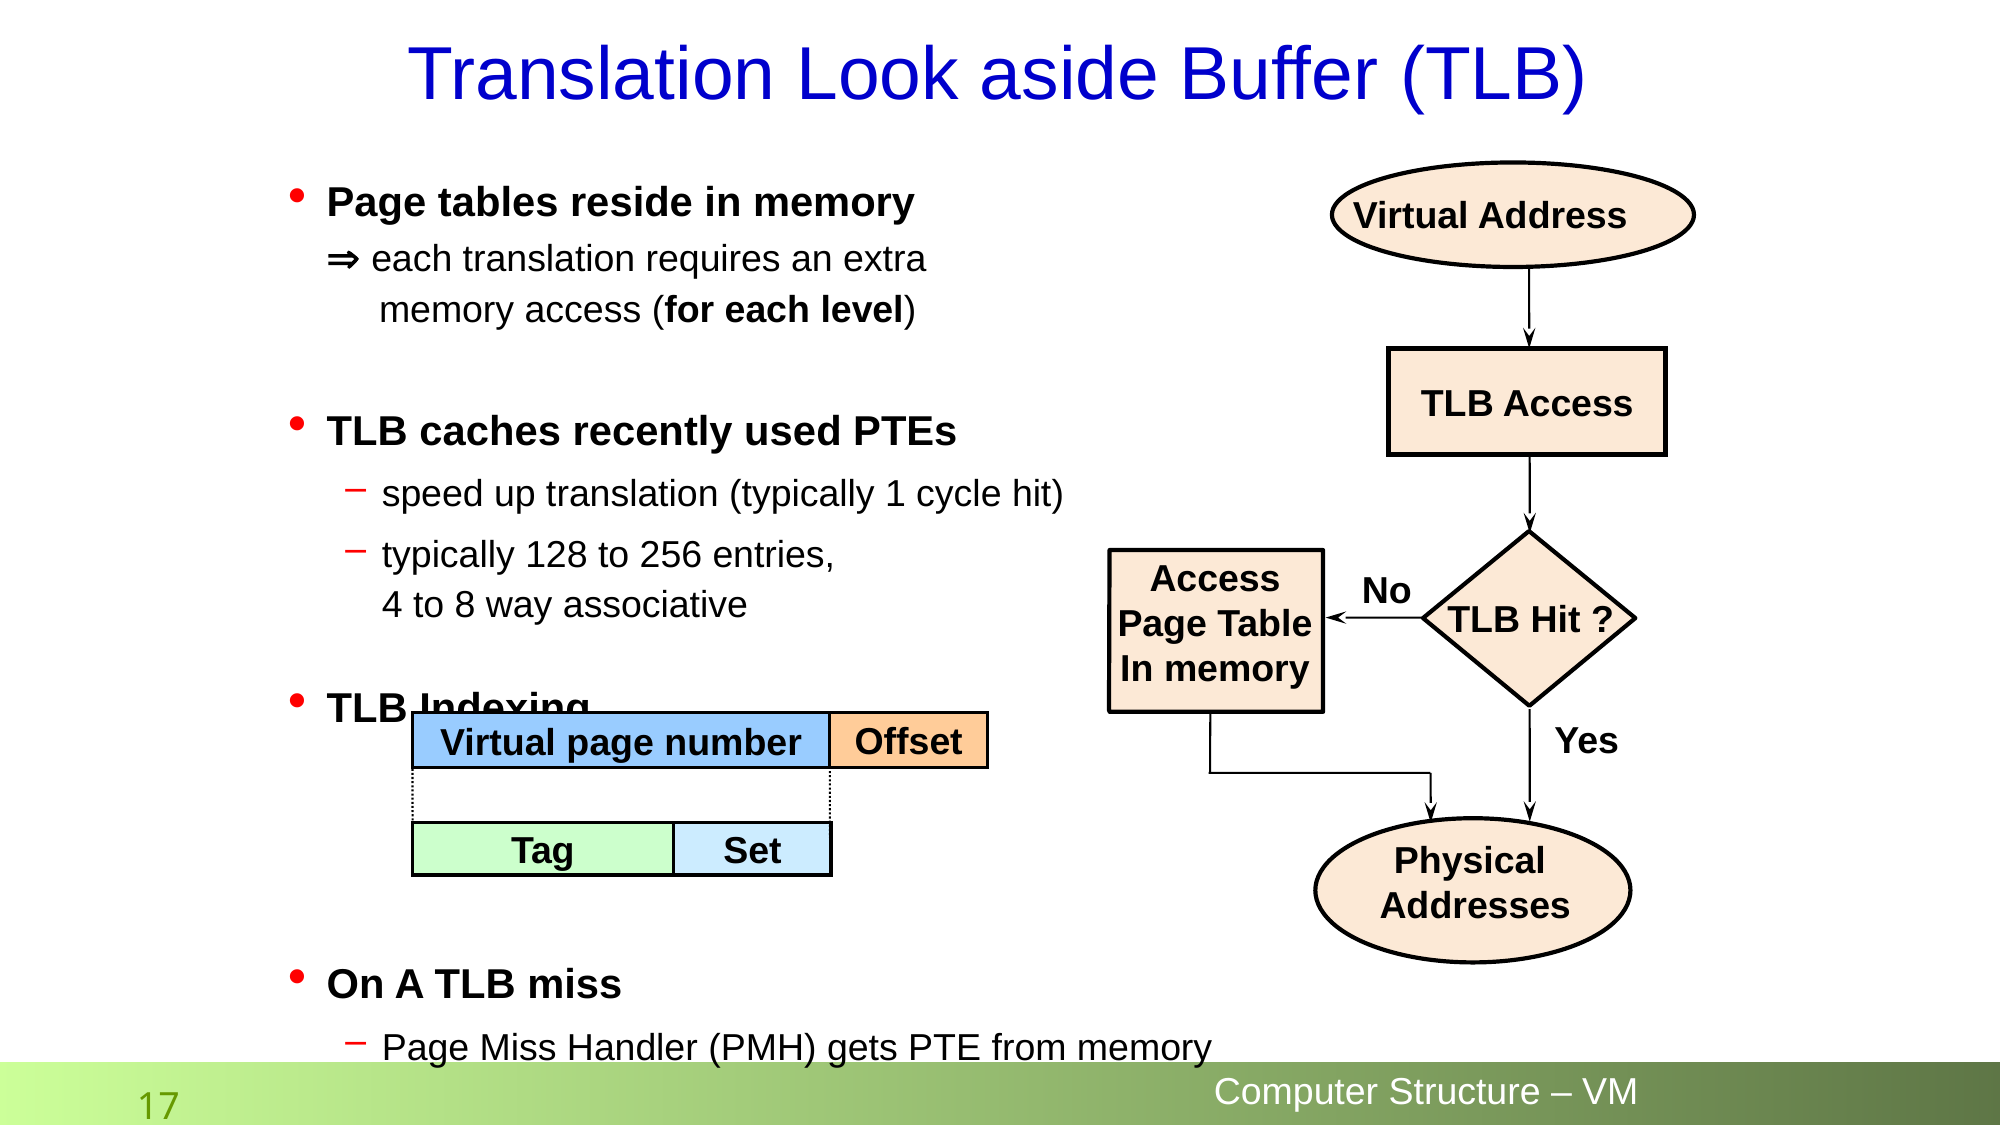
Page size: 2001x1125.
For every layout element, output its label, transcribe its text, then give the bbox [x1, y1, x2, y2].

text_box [1100, 162, 1726, 963]
list Page tables reside in memory  each translation requires an extra memory access (for each level) TLB caches recently used PTEs speed up translation (typically 1 cycle hit) typically 128 to 256 entries, 4 to 8 way associative TLB Indexing On A TLB miss Page Miss Handler (PMH) gets PTE from memory [274, 162, 1514, 1051]
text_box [412, 712, 988, 876]
title Translation Look aside Buffer (TLB) [332, 24, 1663, 126]
